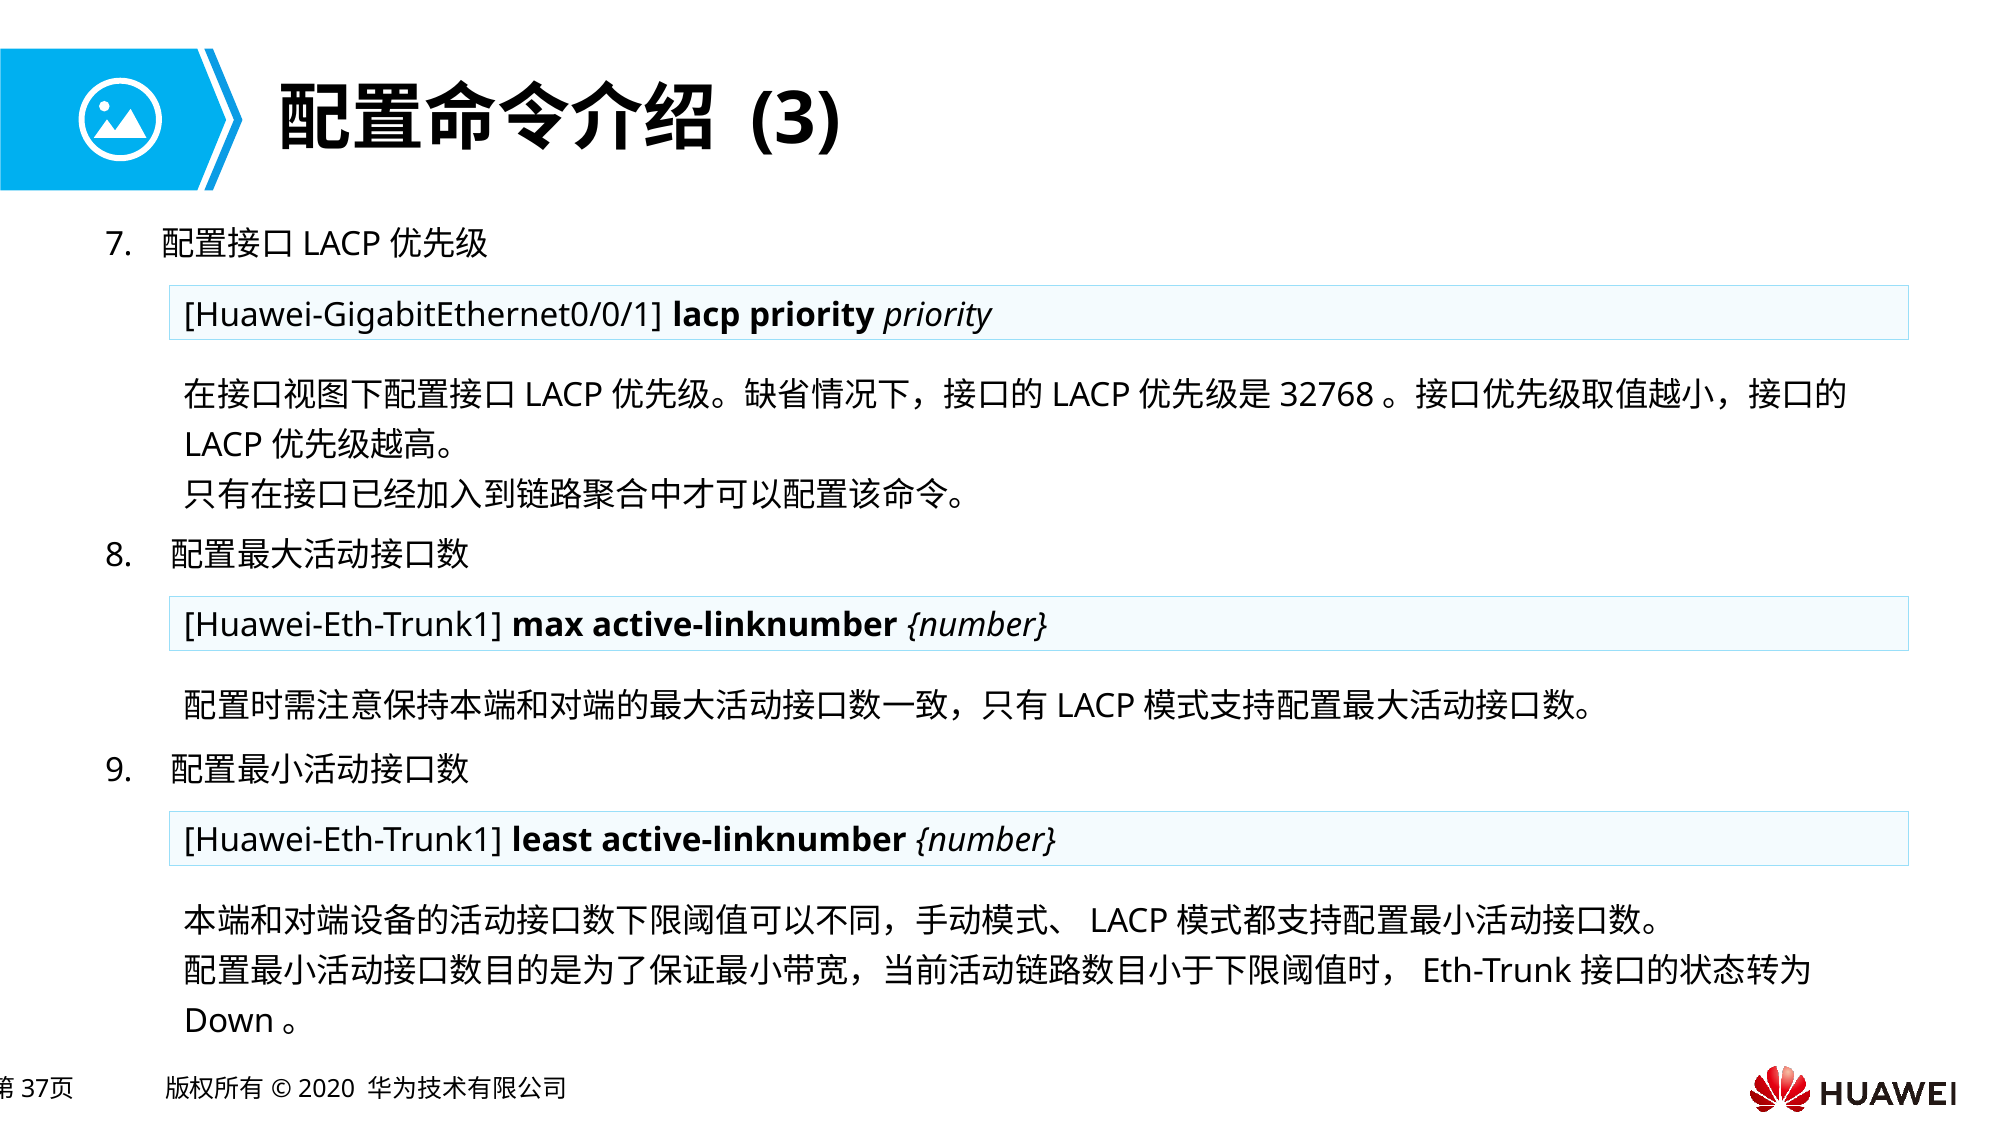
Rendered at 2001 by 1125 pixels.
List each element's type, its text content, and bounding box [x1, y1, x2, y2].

text_box 配置最大活动接口数 [90, 525, 1909, 580]
text_box 配置时需注意保持本端和对端的最大活动接口数一致，只有LACP模式支持配置最大活动接口数。 [169, 666, 1909, 732]
picture [1750, 1066, 1956, 1112]
text_box [Huawei-Eth-Trunk1] least active-linknumber {number} [169, 811, 1909, 866]
text_box 在接口视图下配置接口LACP优先级。缺省情况下，接口的LACP优先级是32768。接口优先级取值越小，接口的LACP优先级越高。 只有在接口已经加入到链路聚合中才可以配置该命令。 [169, 356, 1909, 521]
text_box 配置接口LACP优先级 [90, 214, 1909, 270]
text_box [Huawei-GigabitEthernet0/0/1] lacp priority priority [169, 285, 1909, 340]
text_box 本端和对端设备的活动接口数下限阈值可以不同，手动模式、LACP模式都支持配置最小活动接口数。 配置最小活动接口数目的是为了保证最小带宽，当前活动链路数目小于下限阈值时，Eth-Trunk接口的状态转为Down。 [169, 882, 1909, 1047]
title 配置命令介绍 (3) [261, 67, 1874, 173]
text_box [Huawei-Eth-Trunk1] max active-linknumber {number} [169, 596, 1909, 651]
text_box 配置最小活动接口数 [90, 740, 1909, 796]
